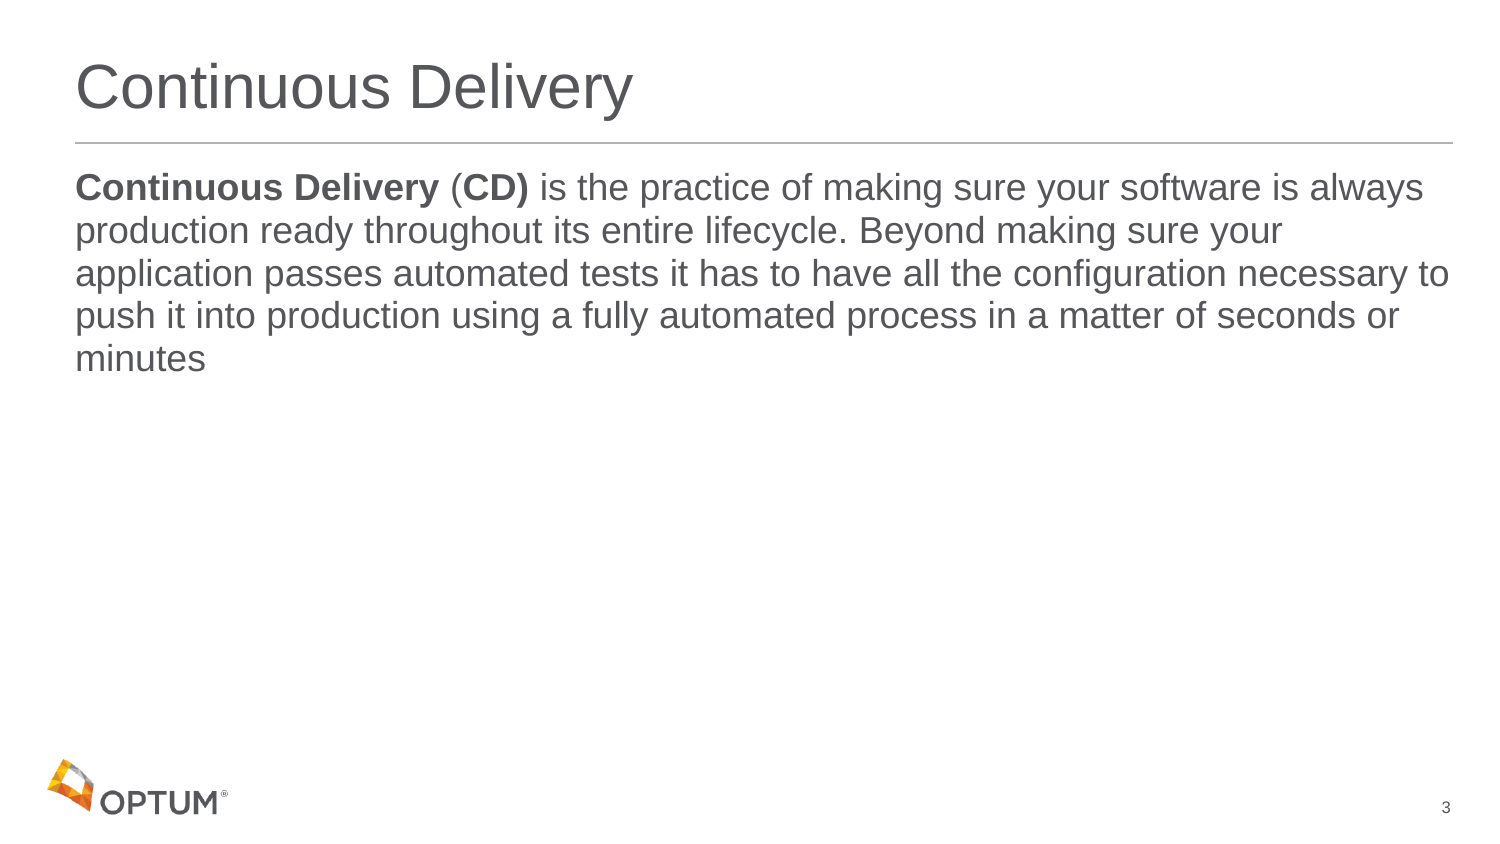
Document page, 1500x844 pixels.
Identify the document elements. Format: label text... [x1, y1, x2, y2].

title Continuous Delivery [75, 10, 1454, 121]
list Continuous Delivery (CD) is the practice of making sure your software is always production ready throughout its entire lifecycle. Beyond making sure your application passes automated tests it has to have all the configuration necessary to push it into production using a fully automated process in a matter of seconds or minutes [75, 166, 1454, 757]
slide_number 3 [1387, 791, 1451, 822]
picture [41, 756, 233, 817]
